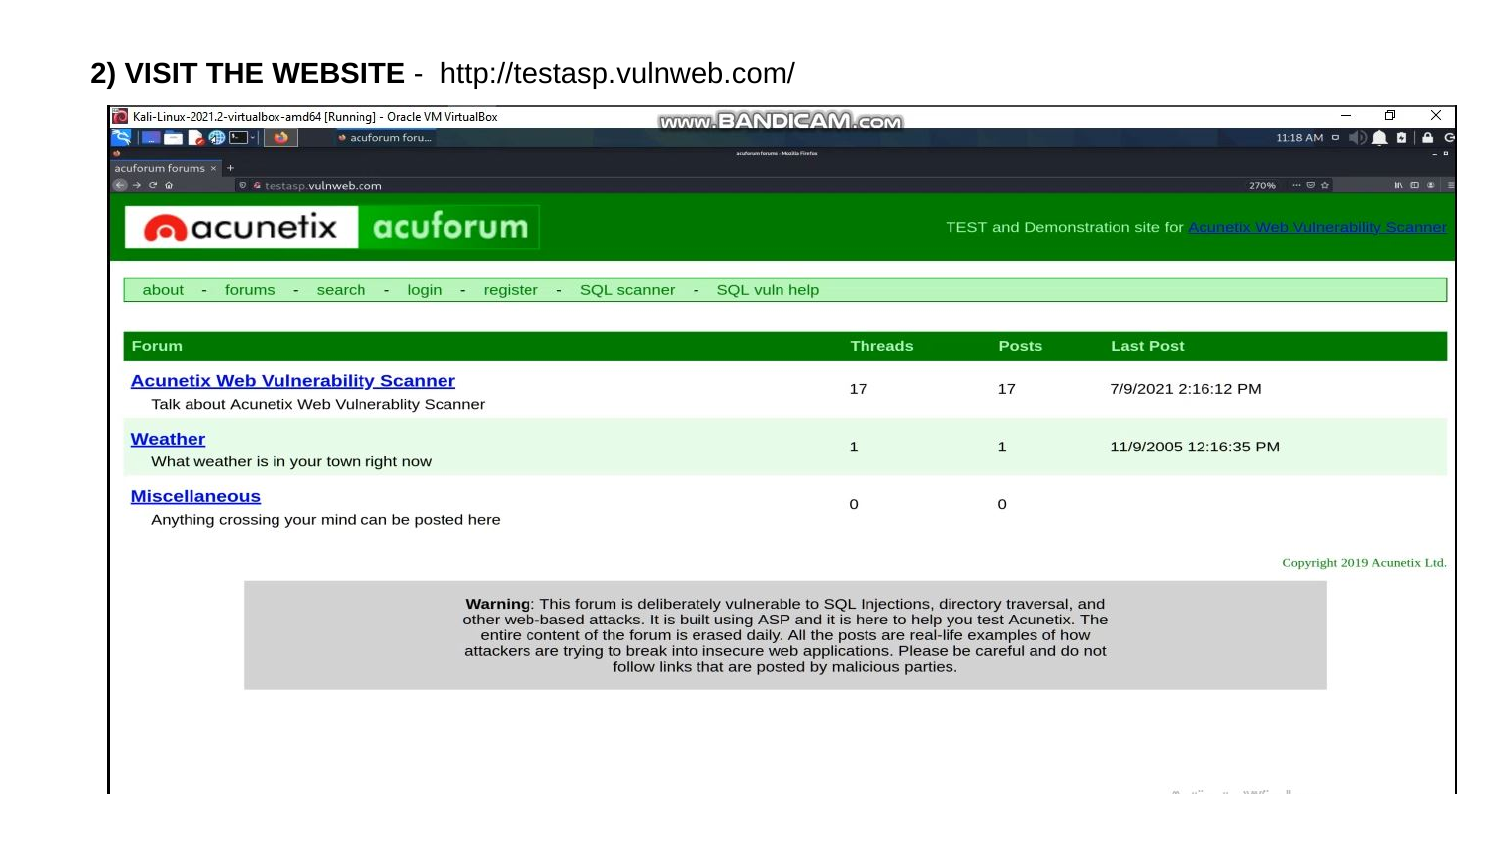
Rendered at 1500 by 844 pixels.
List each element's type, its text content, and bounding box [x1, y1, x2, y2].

text_box 2) VISIT THE WEBSITE - http://testasp.vulnweb.com/ [75, 39, 1130, 105]
picture [106, 104, 1458, 794]
